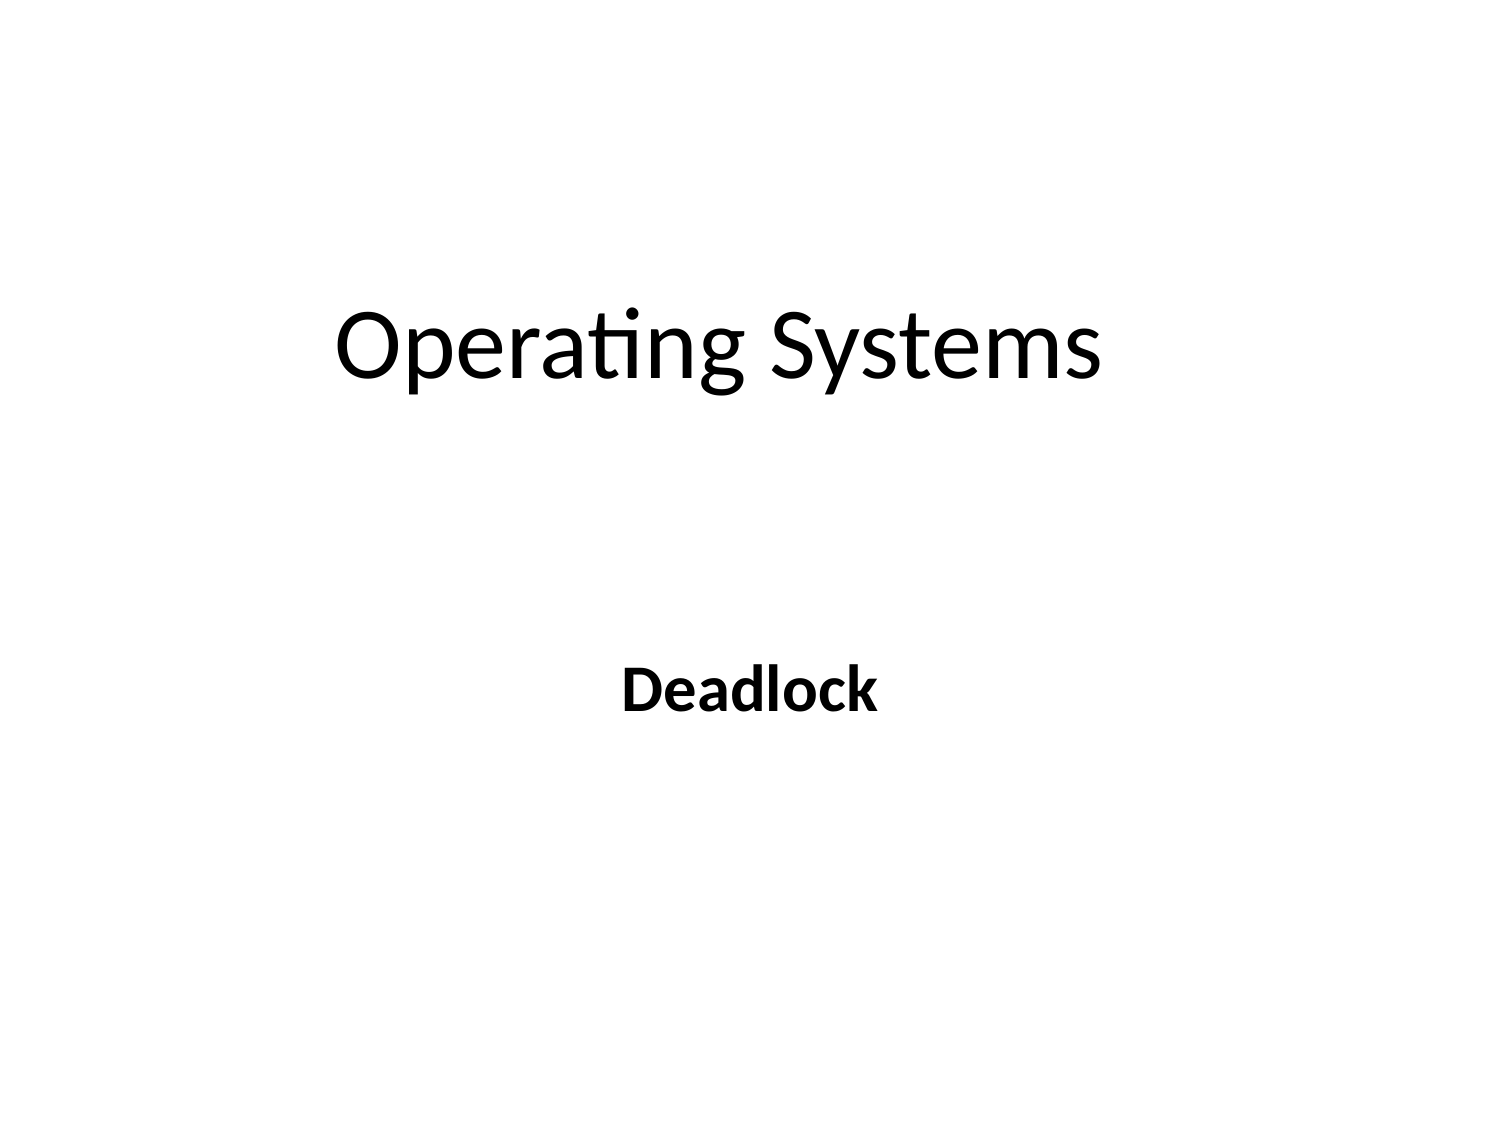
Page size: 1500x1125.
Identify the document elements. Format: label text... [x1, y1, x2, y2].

title Operating Systems [112, 187, 1326, 488]
subtitle Deadlock [225, 637, 1275, 925]
